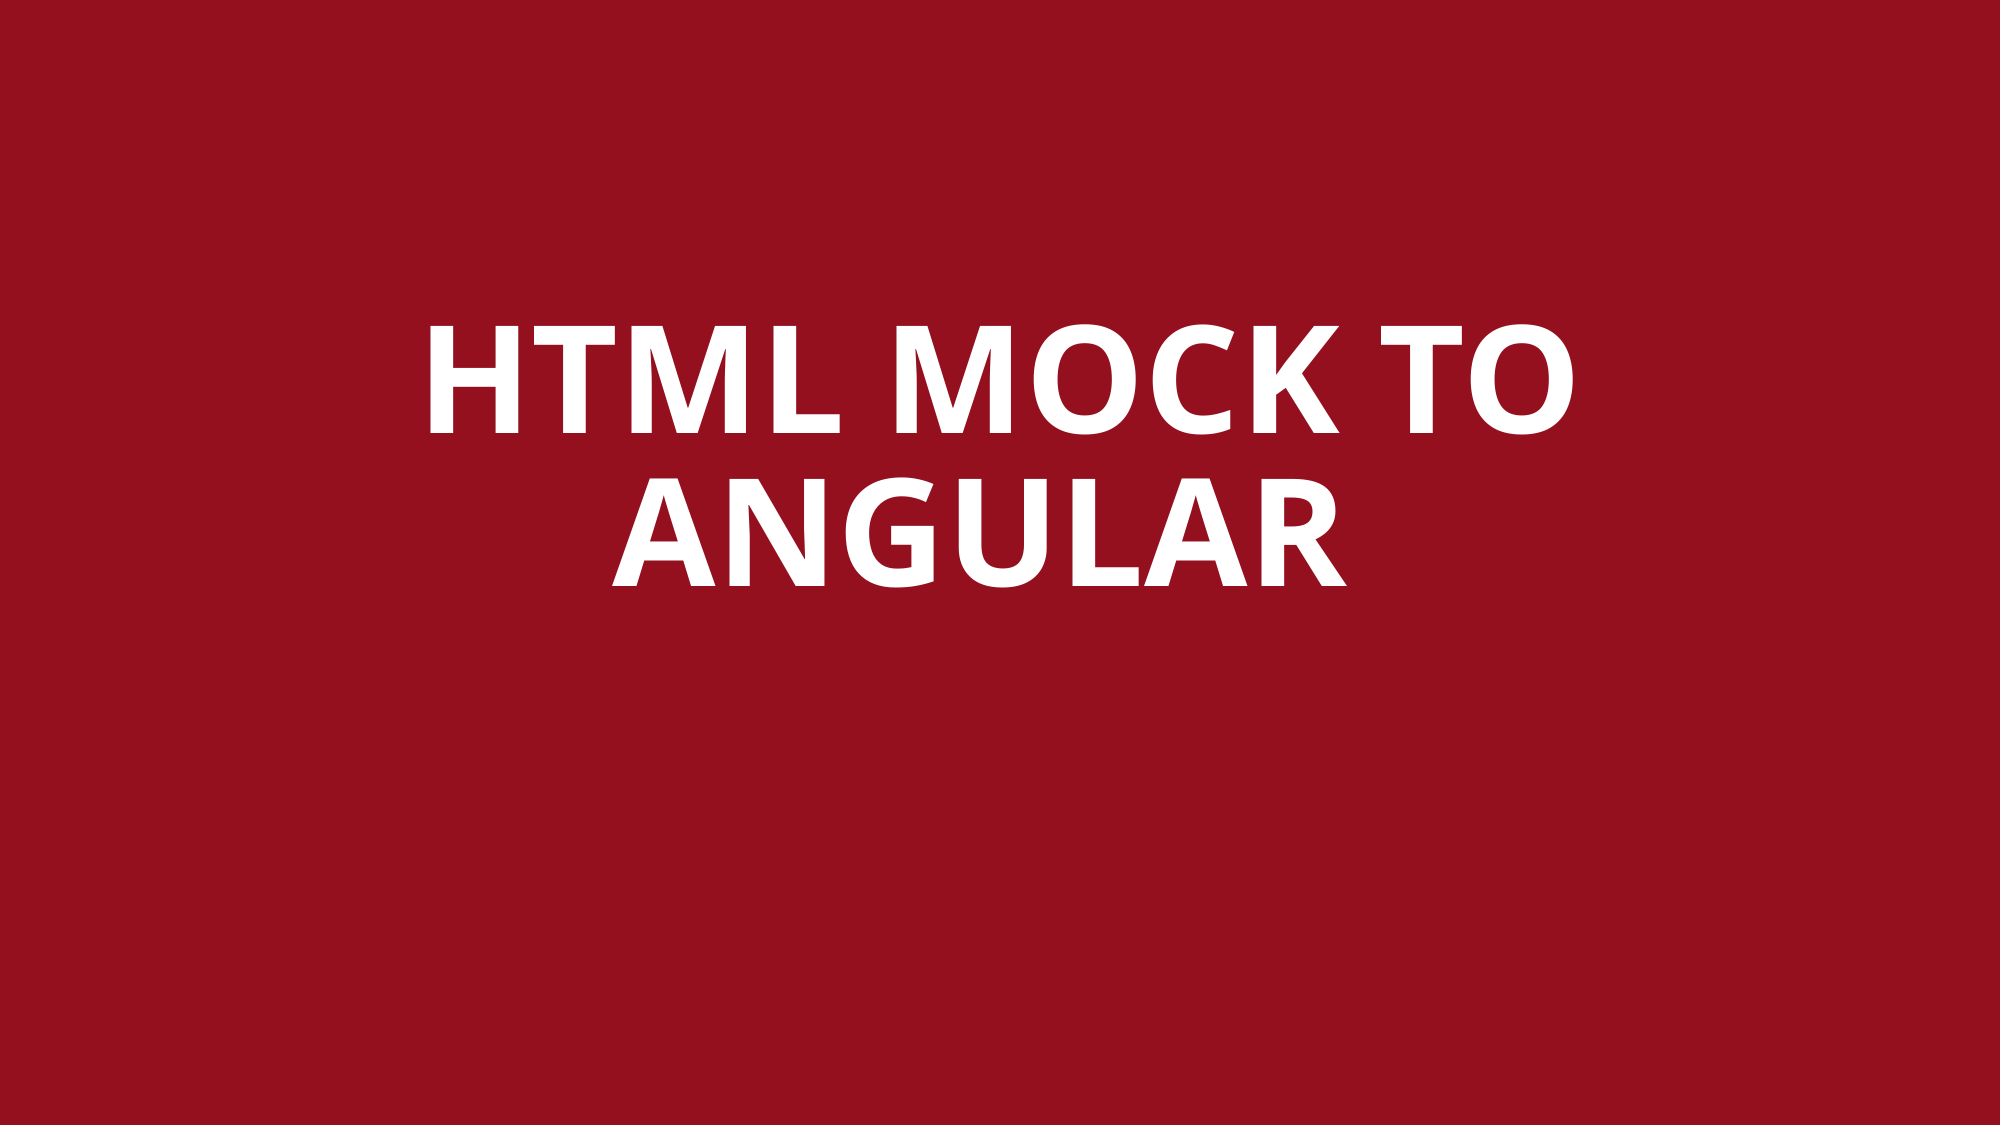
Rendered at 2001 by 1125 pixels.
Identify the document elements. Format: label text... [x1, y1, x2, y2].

title Html Mock to Angular [182, 144, 1818, 625]
